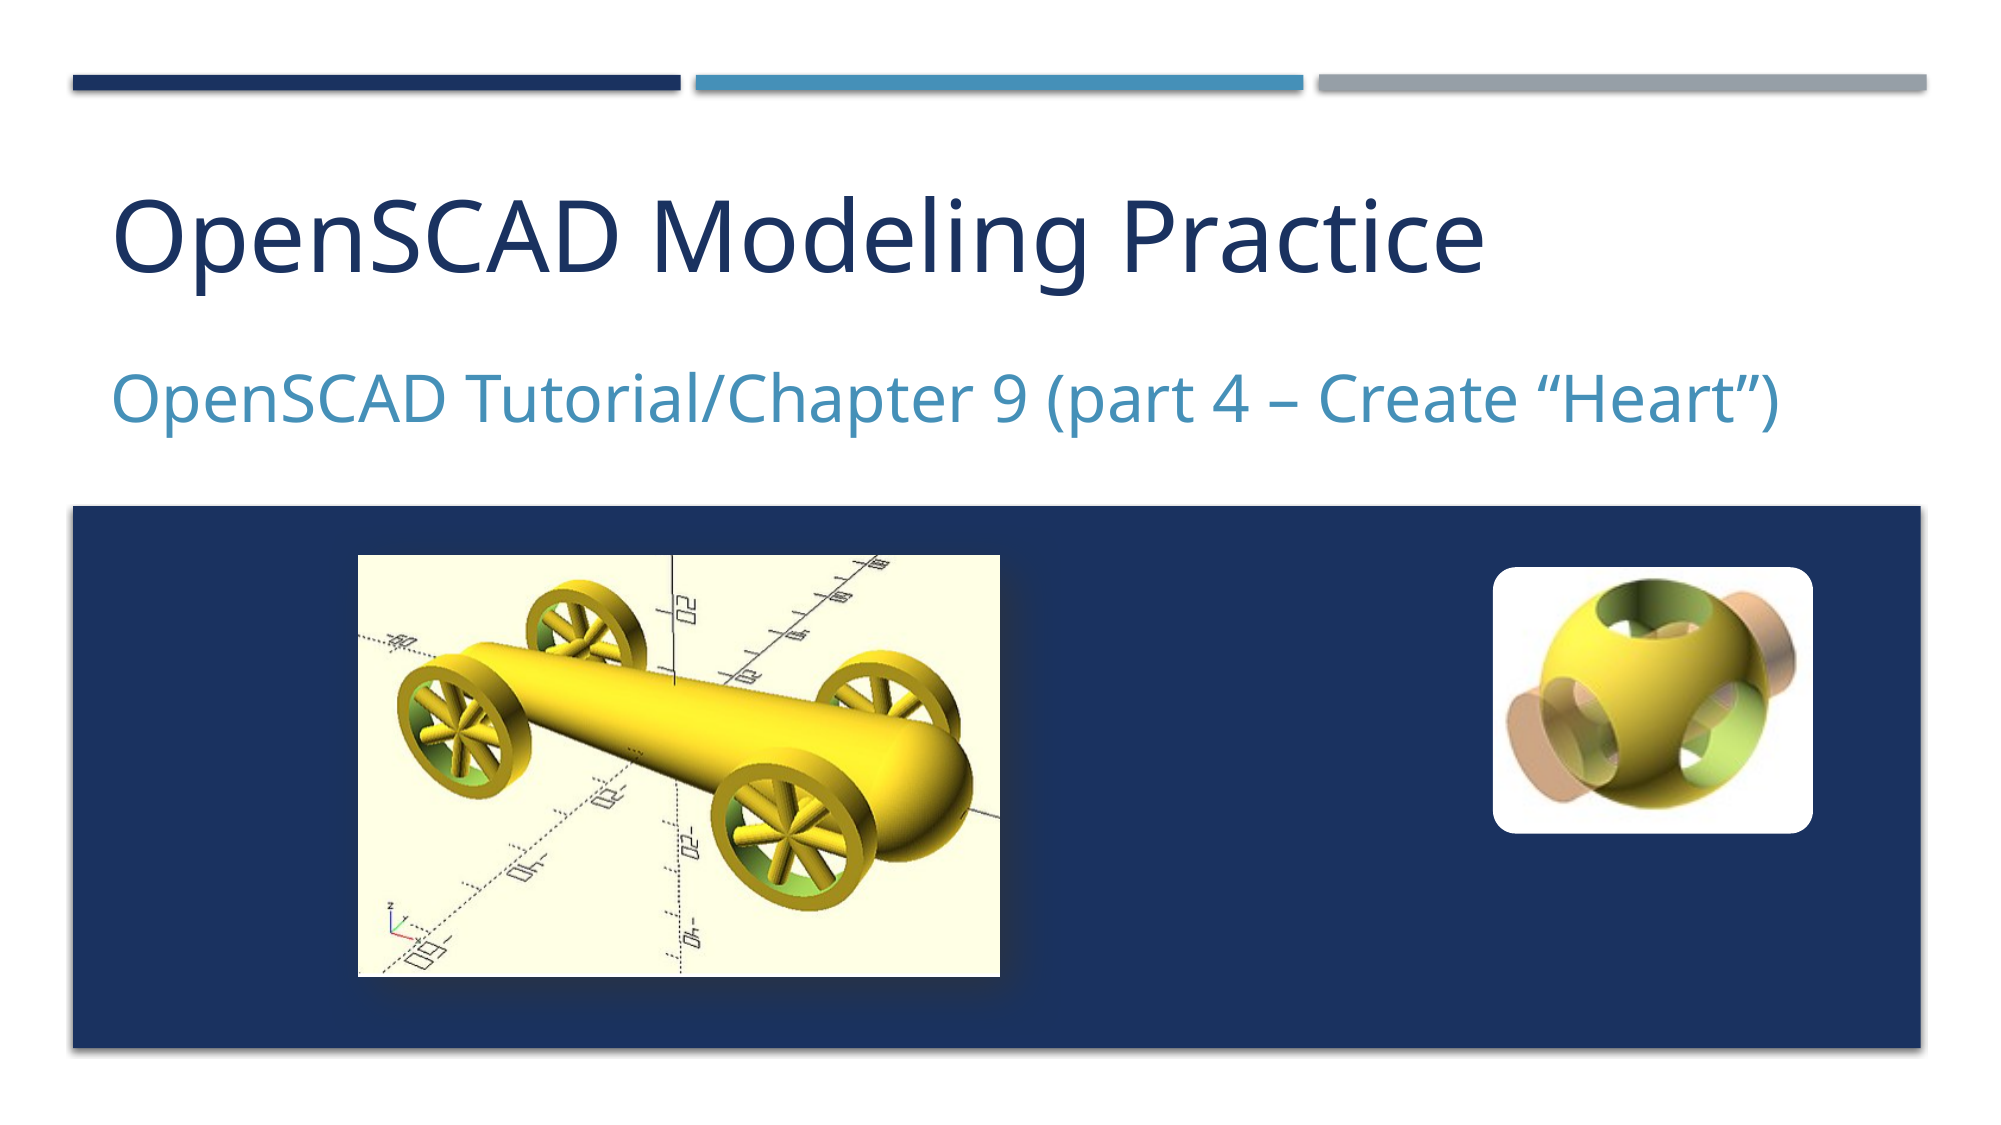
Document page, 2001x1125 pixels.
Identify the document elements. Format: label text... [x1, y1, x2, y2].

picture [358, 554, 1001, 978]
picture [1492, 566, 1814, 835]
subtitle OpenSCAD Tutorial/Chapter 9 (part 4 – Create “Heart”) [95, 349, 1899, 507]
title OpenSCAD Modeling Practice [95, 124, 1899, 300]
